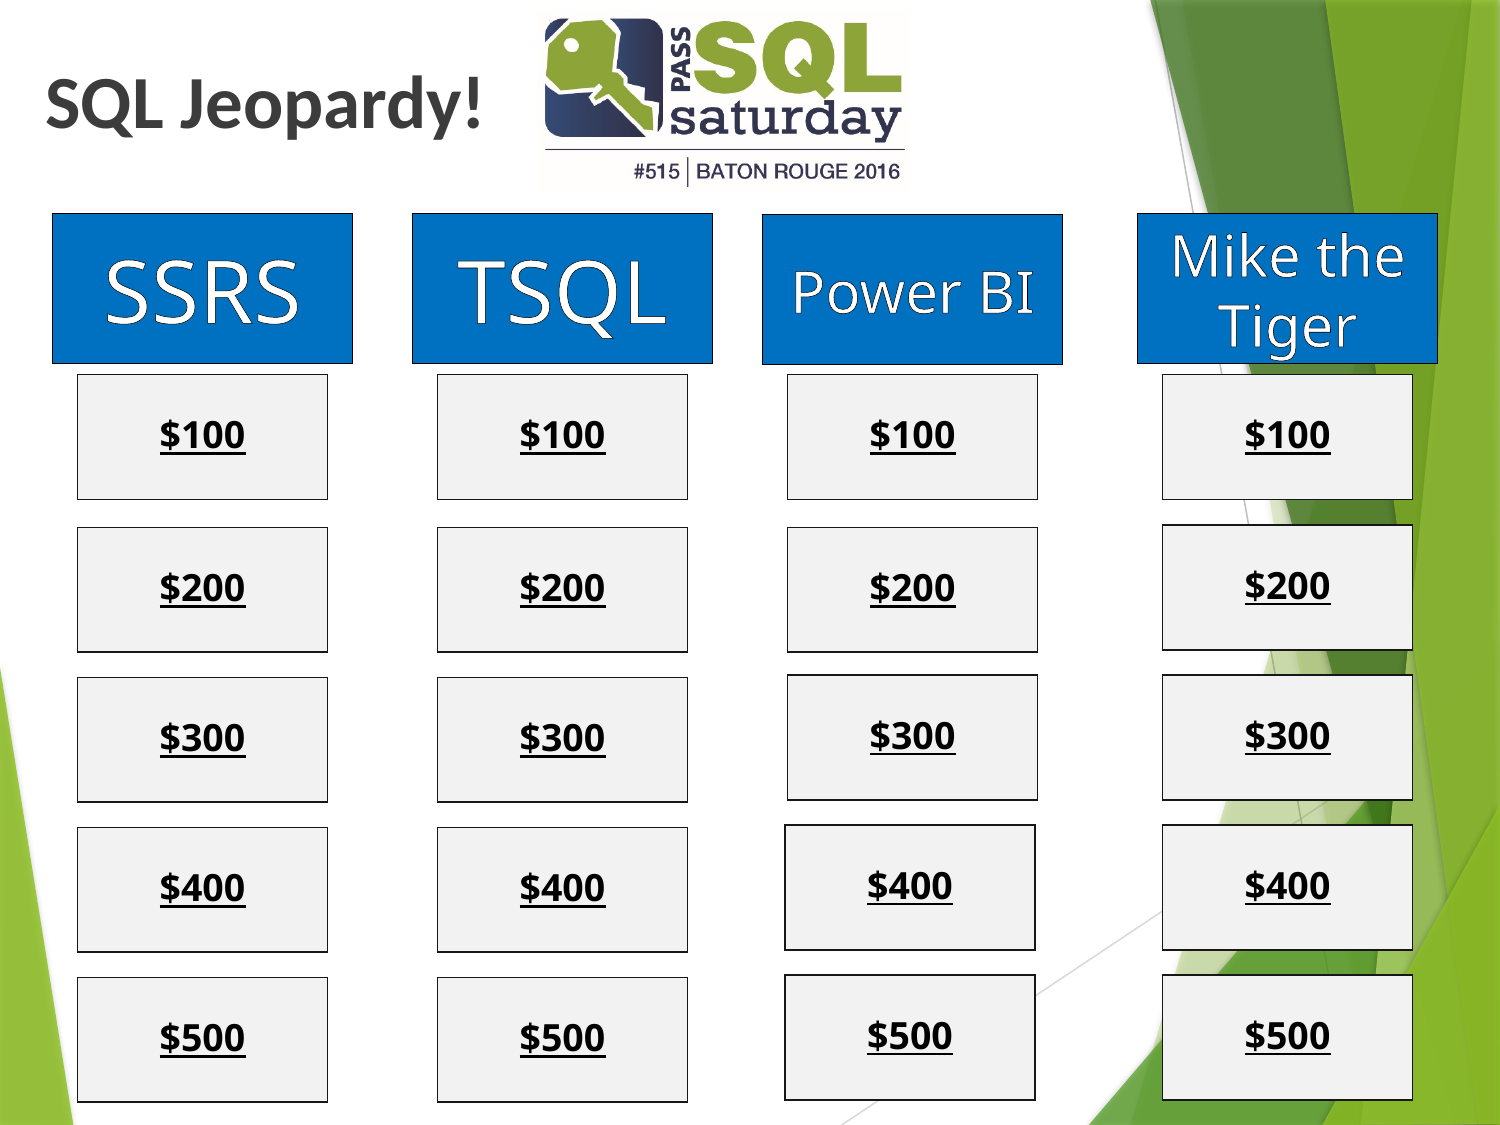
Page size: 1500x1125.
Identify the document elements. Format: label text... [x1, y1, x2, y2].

text_box $500 [1162, 975, 1413, 1100]
text_box $500 [77, 977, 328, 1103]
text_box $100 [787, 374, 1038, 500]
text_box $400 [785, 825, 1035, 950]
text_box SSRS [52, 213, 353, 364]
text_box $500 [785, 975, 1035, 1100]
picture [537, 10, 911, 193]
text_box $400 [437, 827, 688, 953]
text_box $500 [437, 977, 688, 1103]
text_box $200 [1162, 525, 1413, 650]
text_box $400 [1162, 825, 1413, 950]
text_box $300 [437, 677, 688, 803]
text_box $400 [77, 827, 328, 953]
text_box $300 [1162, 675, 1413, 800]
text_box SQL Jeopardy! [12, 46, 513, 129]
text_box $100 [1162, 374, 1413, 500]
text_box Mike the Tiger [1137, 213, 1438, 364]
text_box $300 [77, 677, 328, 803]
text_box TSQL [412, 213, 713, 364]
text_box Power BI [762, 214, 1063, 365]
text_box $100 [437, 374, 688, 500]
text_box $100 [77, 374, 328, 500]
text_box $200 [437, 527, 688, 653]
text_box $200 [77, 527, 328, 653]
text_box $200 [787, 527, 1038, 653]
text_box $300 [787, 675, 1038, 800]
